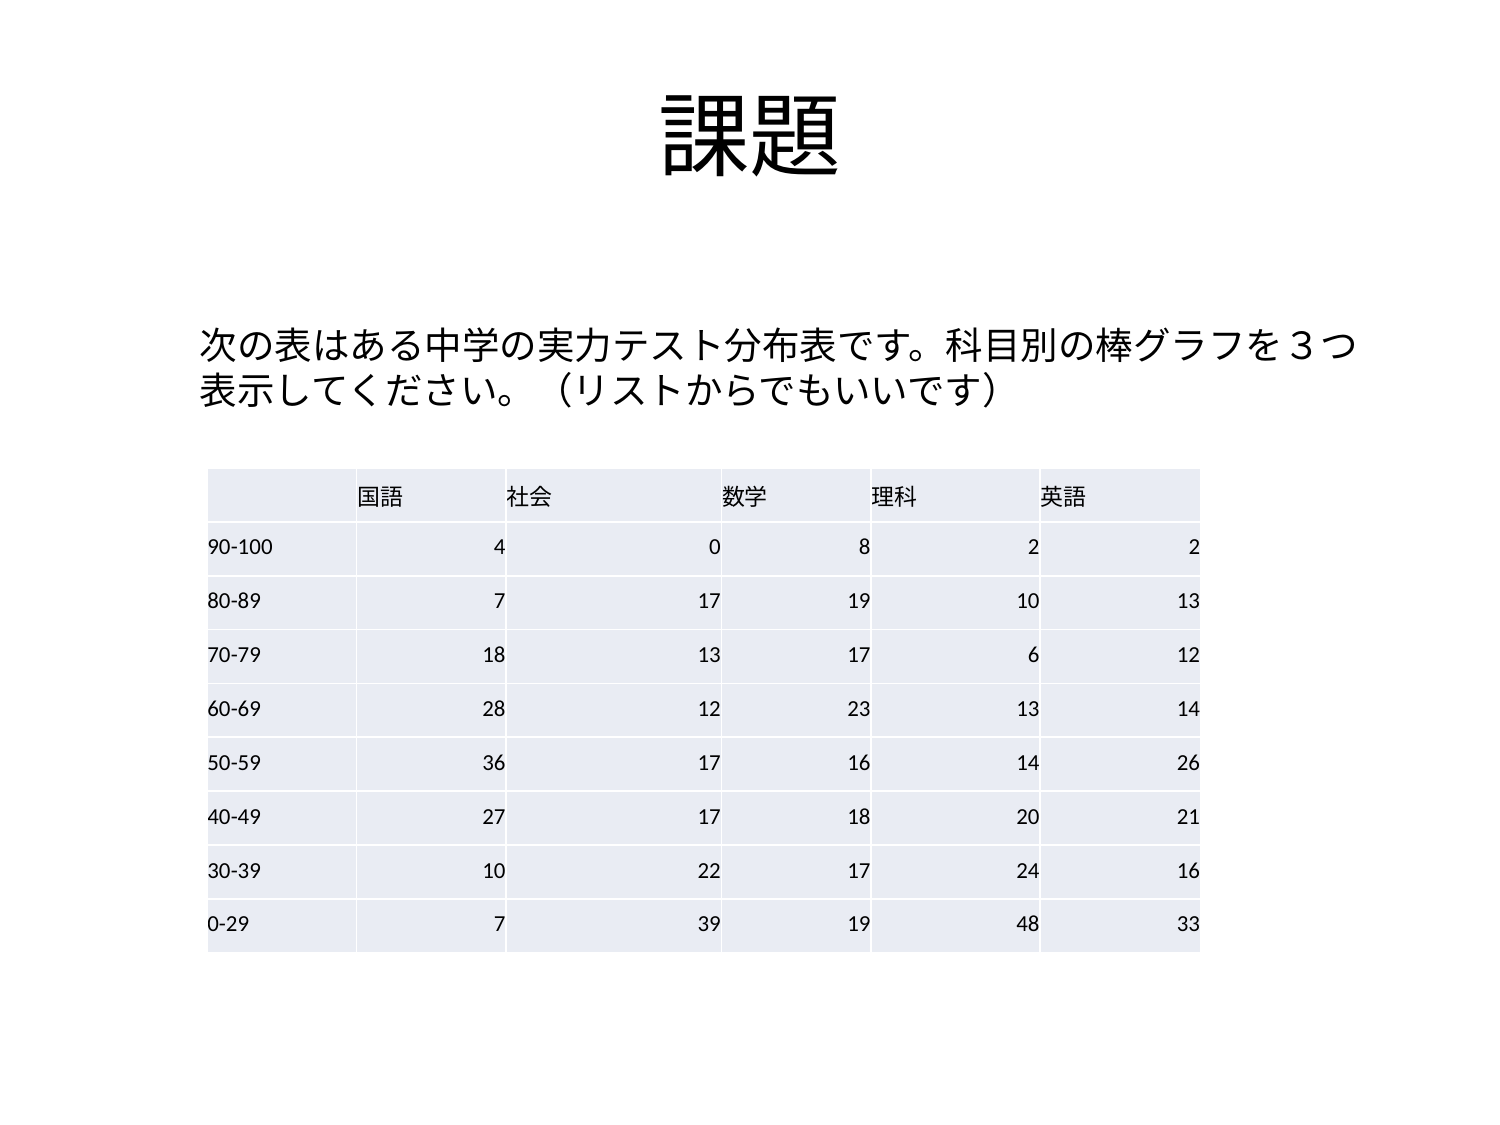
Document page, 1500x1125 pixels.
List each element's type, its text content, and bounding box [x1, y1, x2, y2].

table_header 社会 [507, 469, 721, 521]
table_cell 6 [872, 630, 1039, 683]
table_cell 36 [357, 738, 505, 790]
table_cell 21 [1041, 792, 1200, 844]
table_cell 13 [1041, 577, 1200, 629]
table_cell 40-49 [208, 792, 356, 844]
table_cell 4 [357, 523, 505, 575]
table_cell 17 [722, 846, 870, 898]
table_cell 18 [357, 630, 505, 683]
table_cell 7 [357, 900, 505, 952]
table_cell 13 [872, 684, 1039, 736]
table_header [208, 469, 356, 521]
table_cell 12 [1041, 630, 1200, 683]
table_cell 16 [722, 738, 870, 790]
table_cell 13 [507, 630, 721, 683]
title 課題 [75, 45, 1425, 220]
table_cell 0-29 [208, 900, 356, 952]
table_cell 17 [507, 792, 721, 844]
table_cell 2 [1041, 523, 1200, 575]
table_cell 8 [722, 523, 870, 575]
table_header 理科 [872, 469, 1039, 521]
table_cell 20 [872, 792, 1039, 844]
table_cell 17 [507, 577, 721, 629]
table_header 数学 [722, 469, 870, 521]
table_cell 7 [357, 577, 505, 629]
table_cell 2 [872, 523, 1039, 575]
table_cell 10 [872, 577, 1039, 629]
table_cell 0 [507, 523, 721, 575]
table_cell 48 [872, 900, 1039, 952]
table_cell 90-100 [208, 523, 356, 575]
table_cell 17 [722, 630, 870, 683]
table_header 英語 [1041, 469, 1200, 521]
table_cell 18 [722, 792, 870, 844]
table_cell 50-59 [208, 738, 356, 790]
table_cell 22 [507, 846, 721, 898]
table_cell 19 [722, 900, 870, 952]
table_cell 17 [507, 738, 721, 790]
table_cell 70-79 [208, 630, 356, 683]
table_cell 26 [1041, 738, 1200, 790]
table_cell 24 [872, 846, 1039, 898]
table_cell 28 [357, 684, 505, 736]
table_cell 12 [507, 684, 721, 736]
table_cell 16 [1041, 846, 1200, 898]
table_header 国語 [357, 469, 505, 521]
table_cell 30-39 [208, 846, 356, 898]
table_cell 19 [722, 577, 870, 629]
table_cell 27 [357, 792, 505, 844]
table_cell 14 [872, 738, 1039, 790]
table_cell 60-69 [208, 684, 356, 736]
table_cell 33 [1041, 900, 1200, 952]
table_cell 39 [507, 900, 721, 952]
table_cell 14 [1041, 684, 1200, 736]
table_cell 80-89 [208, 577, 356, 629]
text_box 次の表はある中学の実力テスト分布表です。科目別の棒グラフを３つ 表示してください。（リストからでもいいです） [184, 314, 1374, 420]
table_cell 10 [357, 846, 505, 898]
table_cell 23 [722, 684, 870, 736]
